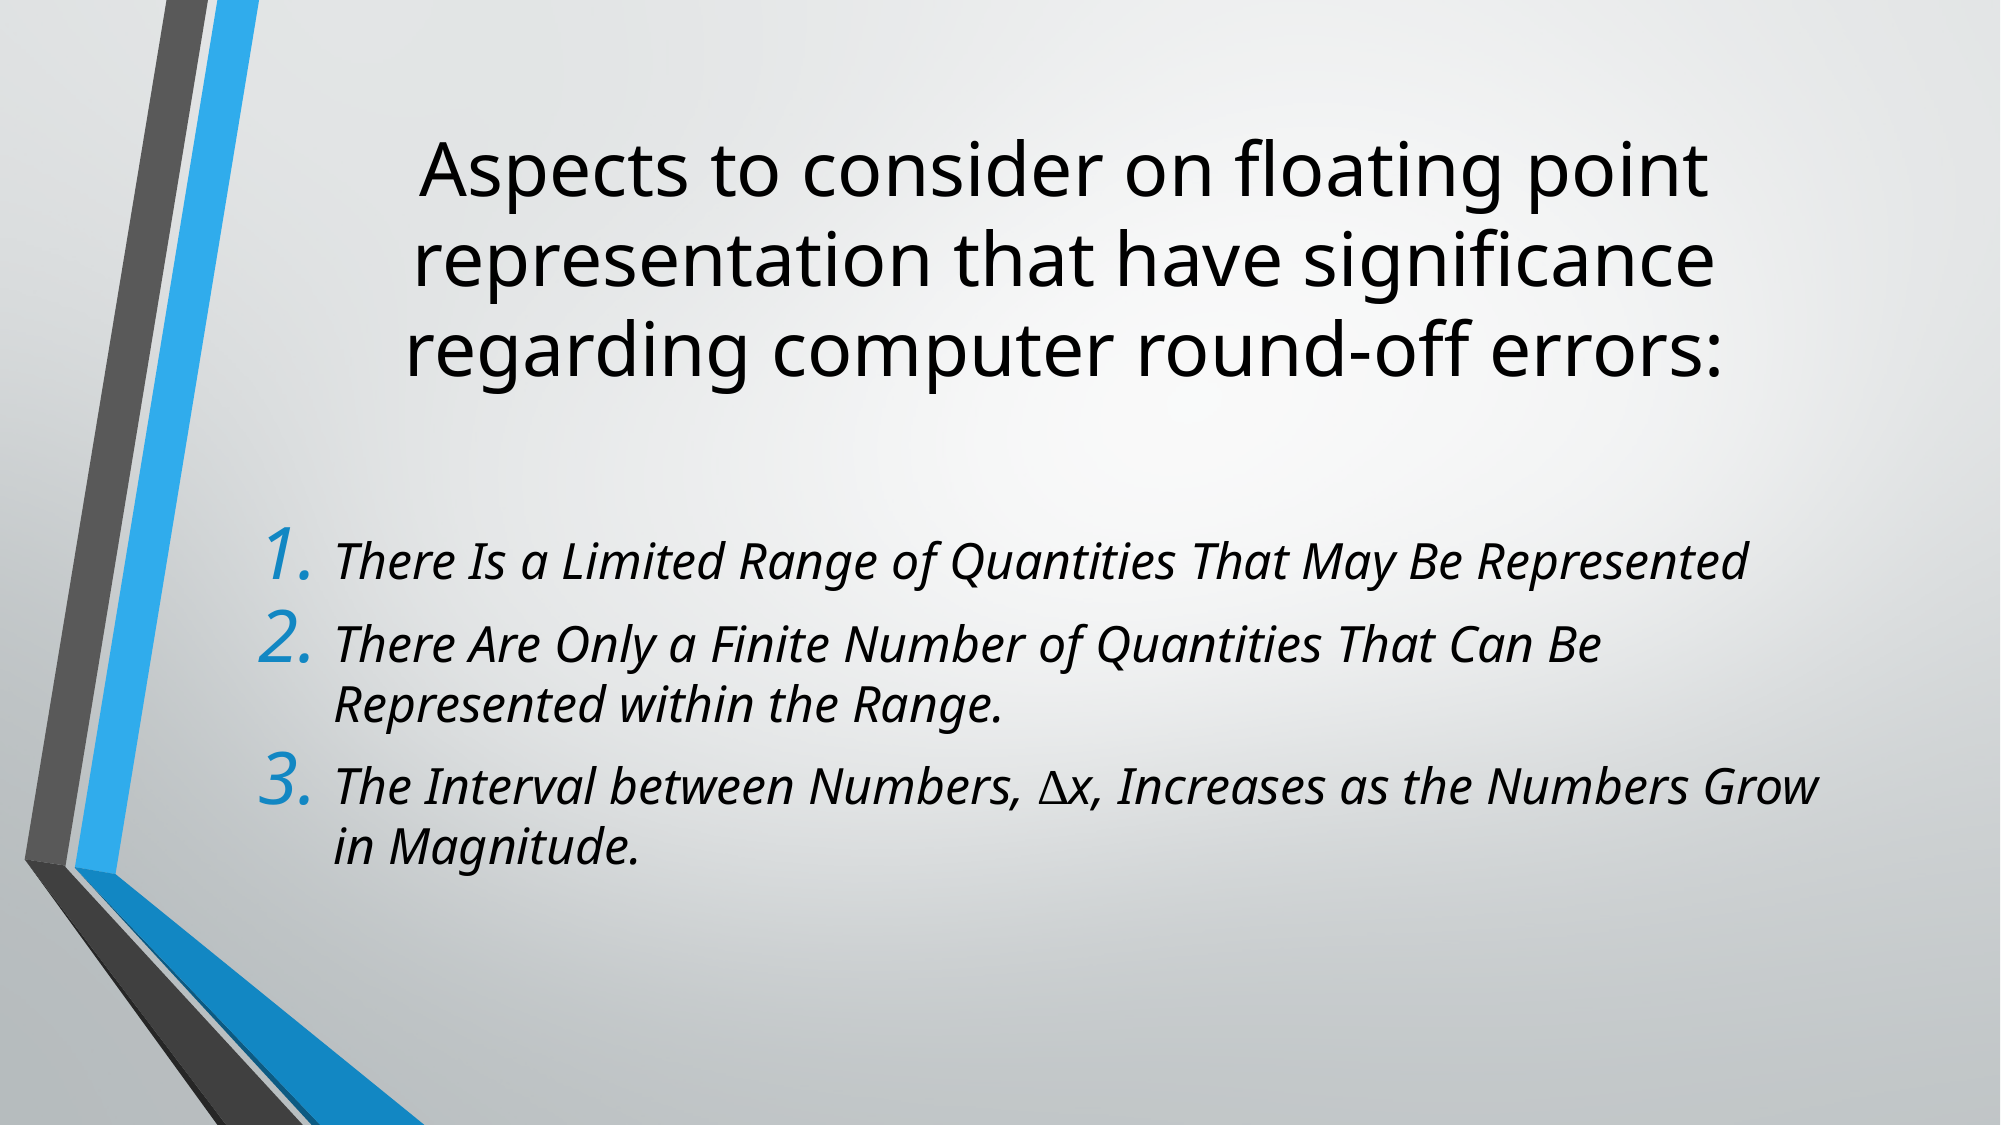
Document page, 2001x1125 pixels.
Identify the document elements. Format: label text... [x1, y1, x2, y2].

list There Is a Limited Range of Quantities That May Be Represented There Are Only a Finite Number of Quantities That Can Be Represented within the Range. The Interval between Numbers, ∆x, Increases as the Numbers Grow in Magnitude. [243, 487, 1887, 1000]
title Aspects to consider on floating point representation that have significance regarding computer round-off errors: [243, 112, 1887, 400]
